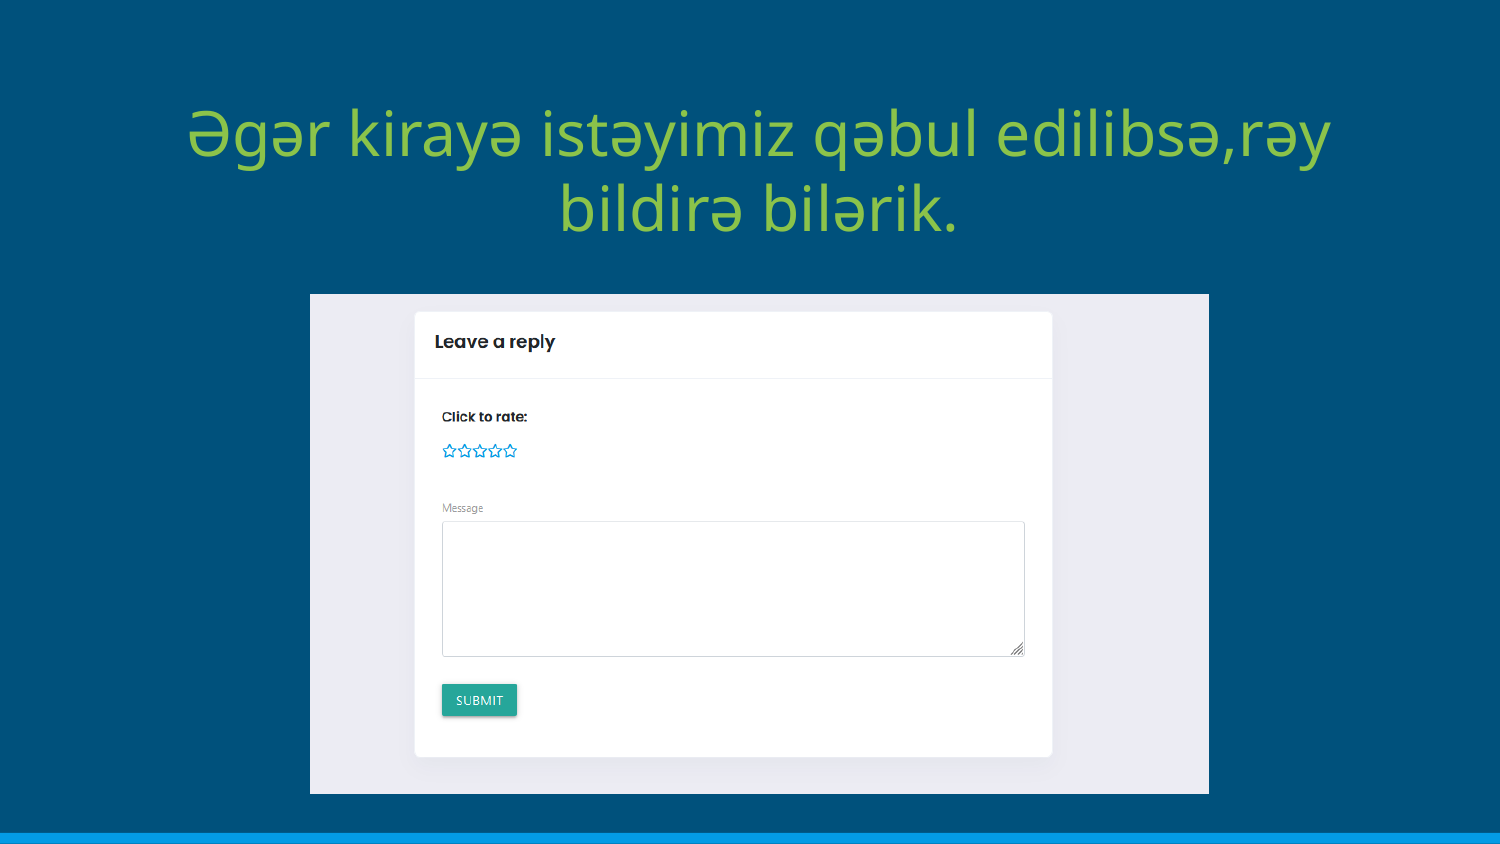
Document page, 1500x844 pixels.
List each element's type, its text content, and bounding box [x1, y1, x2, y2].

picture [311, 295, 1208, 793]
title Əgər kirayə istəyimiz qəbul edilibsə,rəy bildirə bilərik. [73, 42, 1446, 295]
